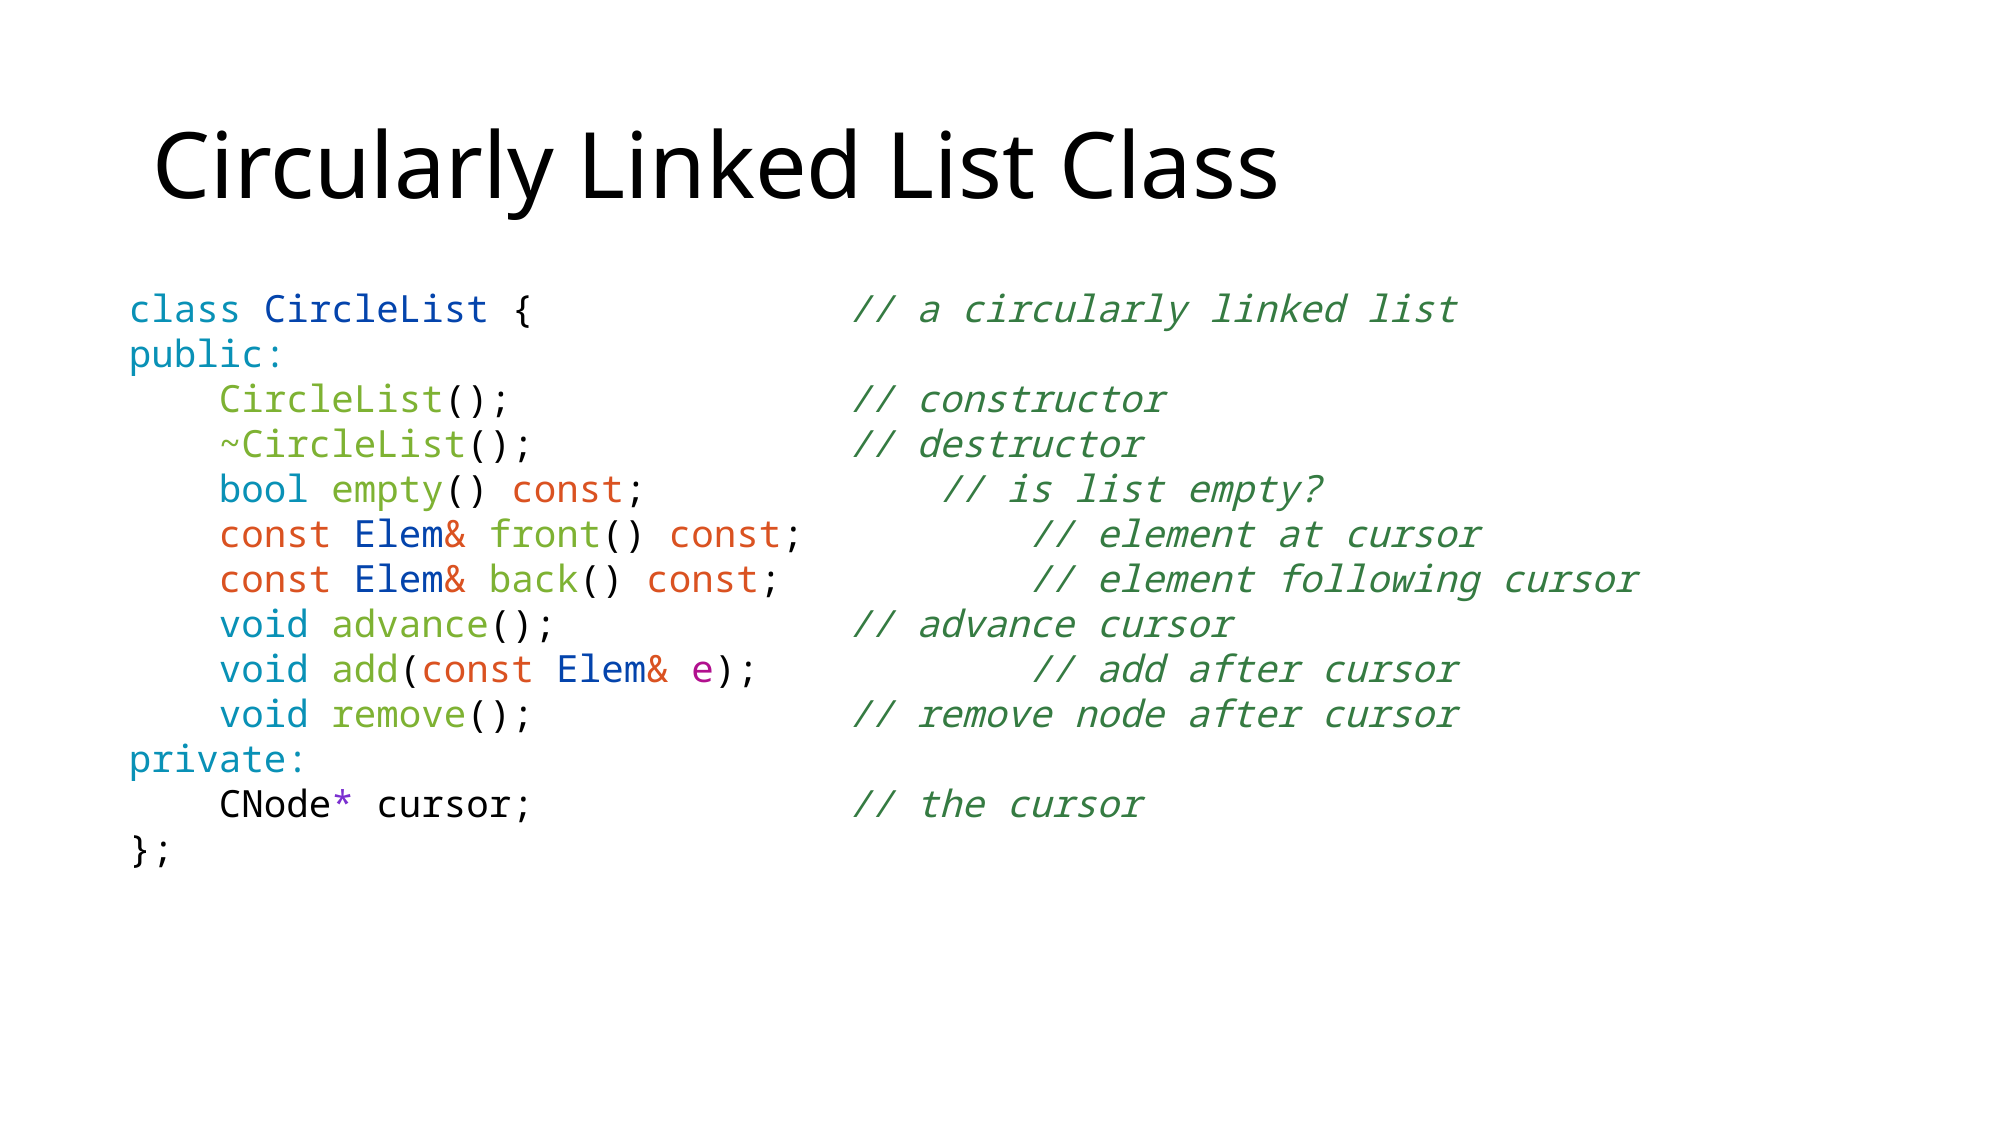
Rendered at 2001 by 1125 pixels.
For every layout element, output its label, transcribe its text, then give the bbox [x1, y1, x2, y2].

title Circularly Linked List Class [137, 59, 1863, 277]
text_box class CircleList { // a circularly linked list public: CircleList(); // constructor ~CircleList(); // destructor bool empty() const; // is list empty? const Elem& front() const; // element at cursor const Elem& back() const; // element following cursor void advance(); // advance cursor void add(const Elem& e); // add after cursor void remove(); // remove node after cursor private: CNode* cursor; // the cursor }; [114, 277, 1886, 877]
